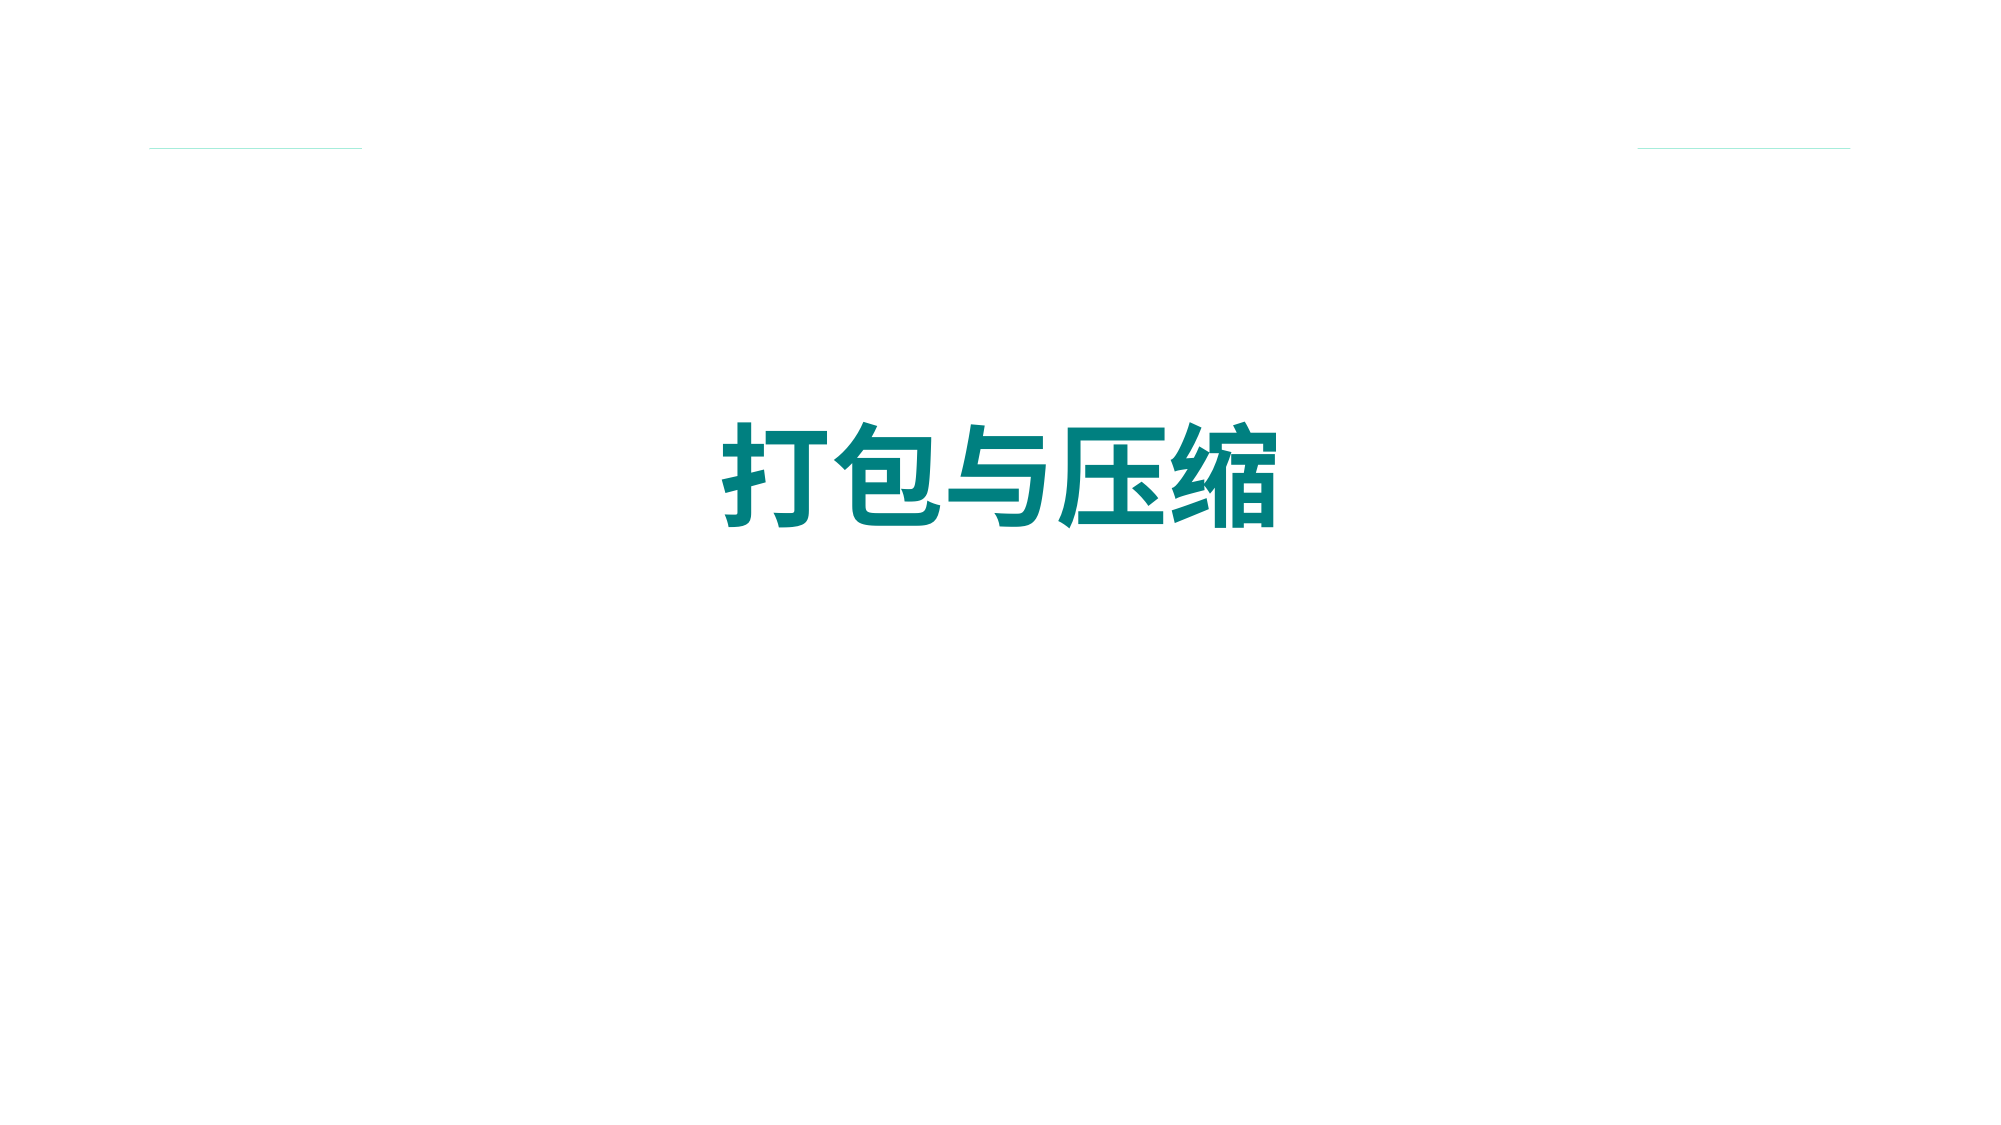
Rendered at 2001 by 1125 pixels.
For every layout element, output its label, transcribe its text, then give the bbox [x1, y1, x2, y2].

title 打包与压缩 [326, 302, 1674, 646]
